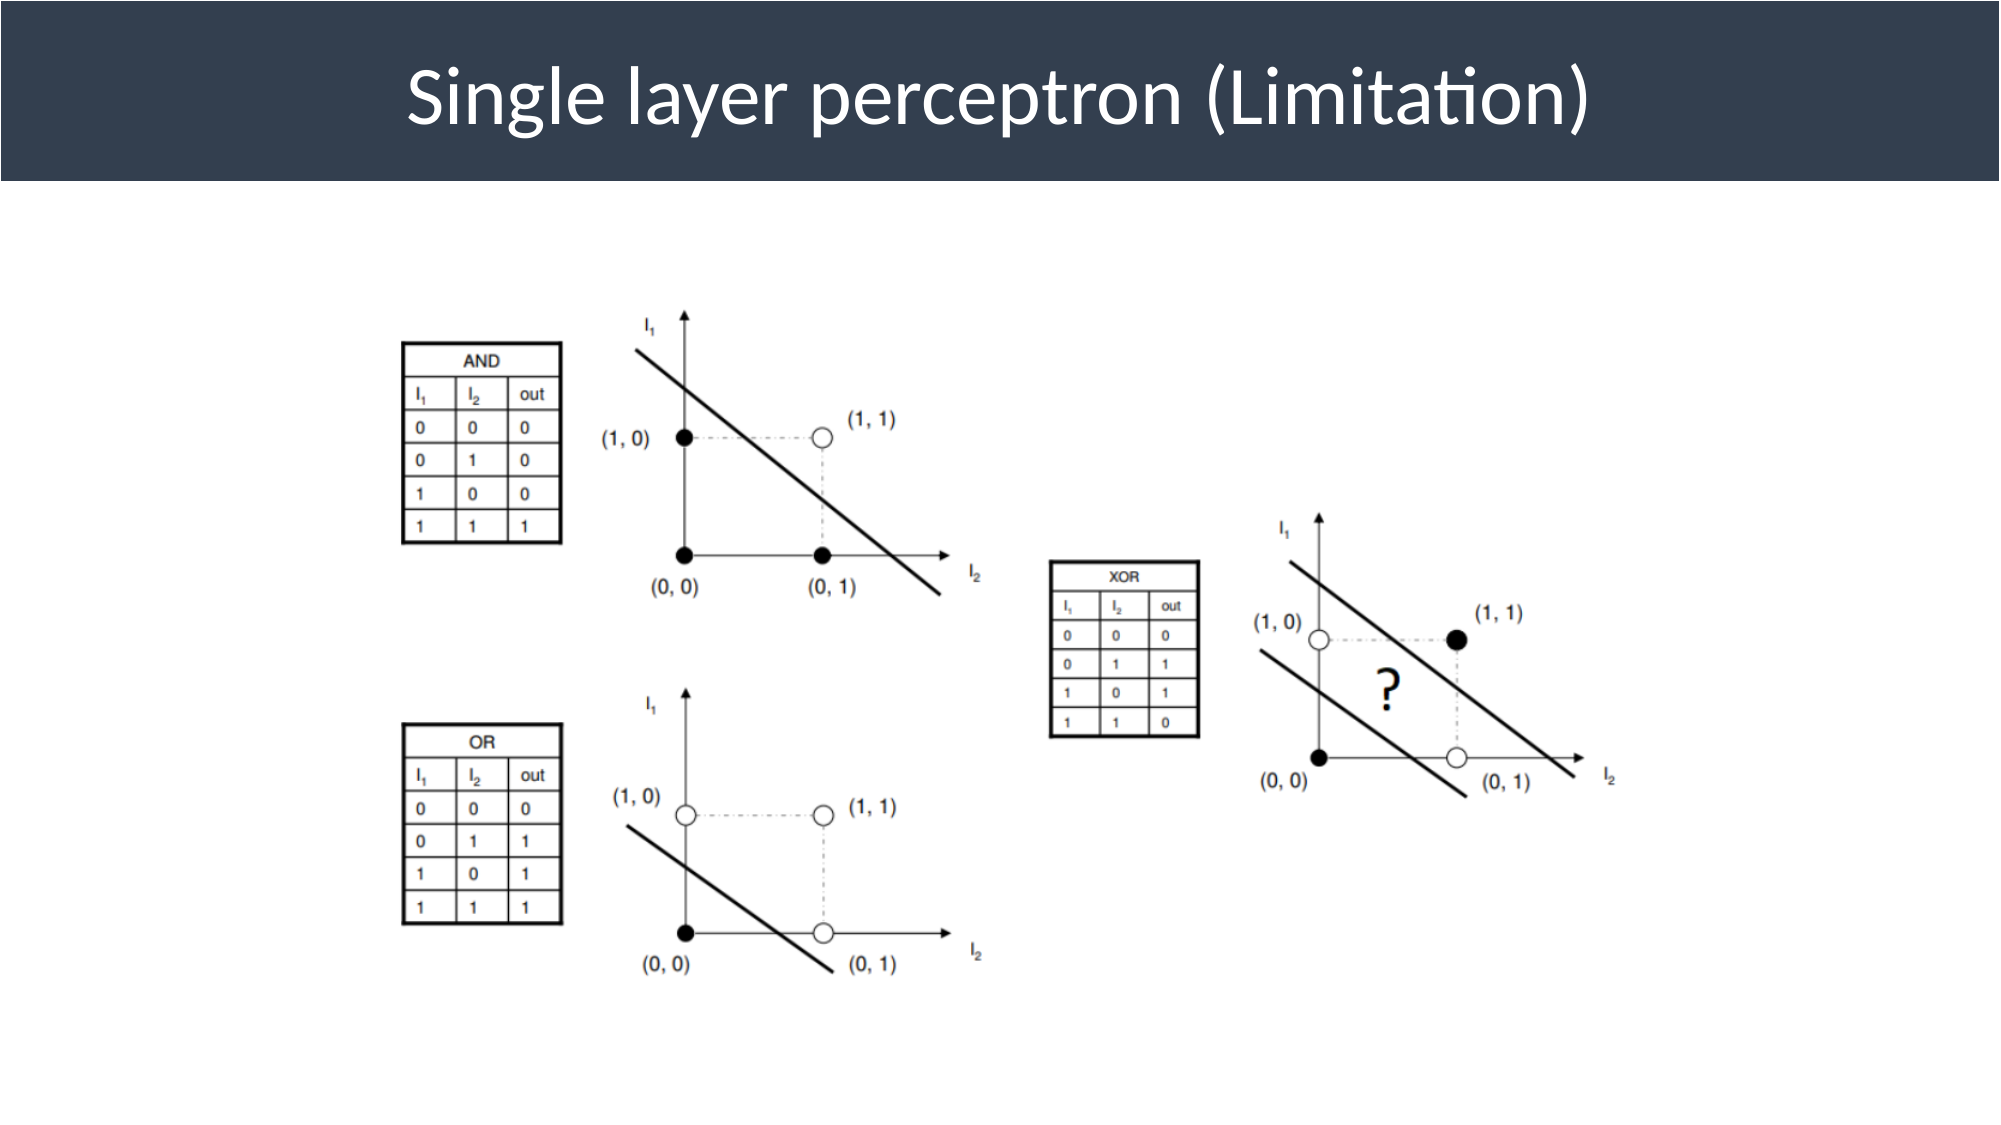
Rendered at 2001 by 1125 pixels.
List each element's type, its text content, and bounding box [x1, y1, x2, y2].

text_box Single layer perceptron (Limitation) [0, 0, 2000, 184]
picture [358, 248, 1642, 999]
